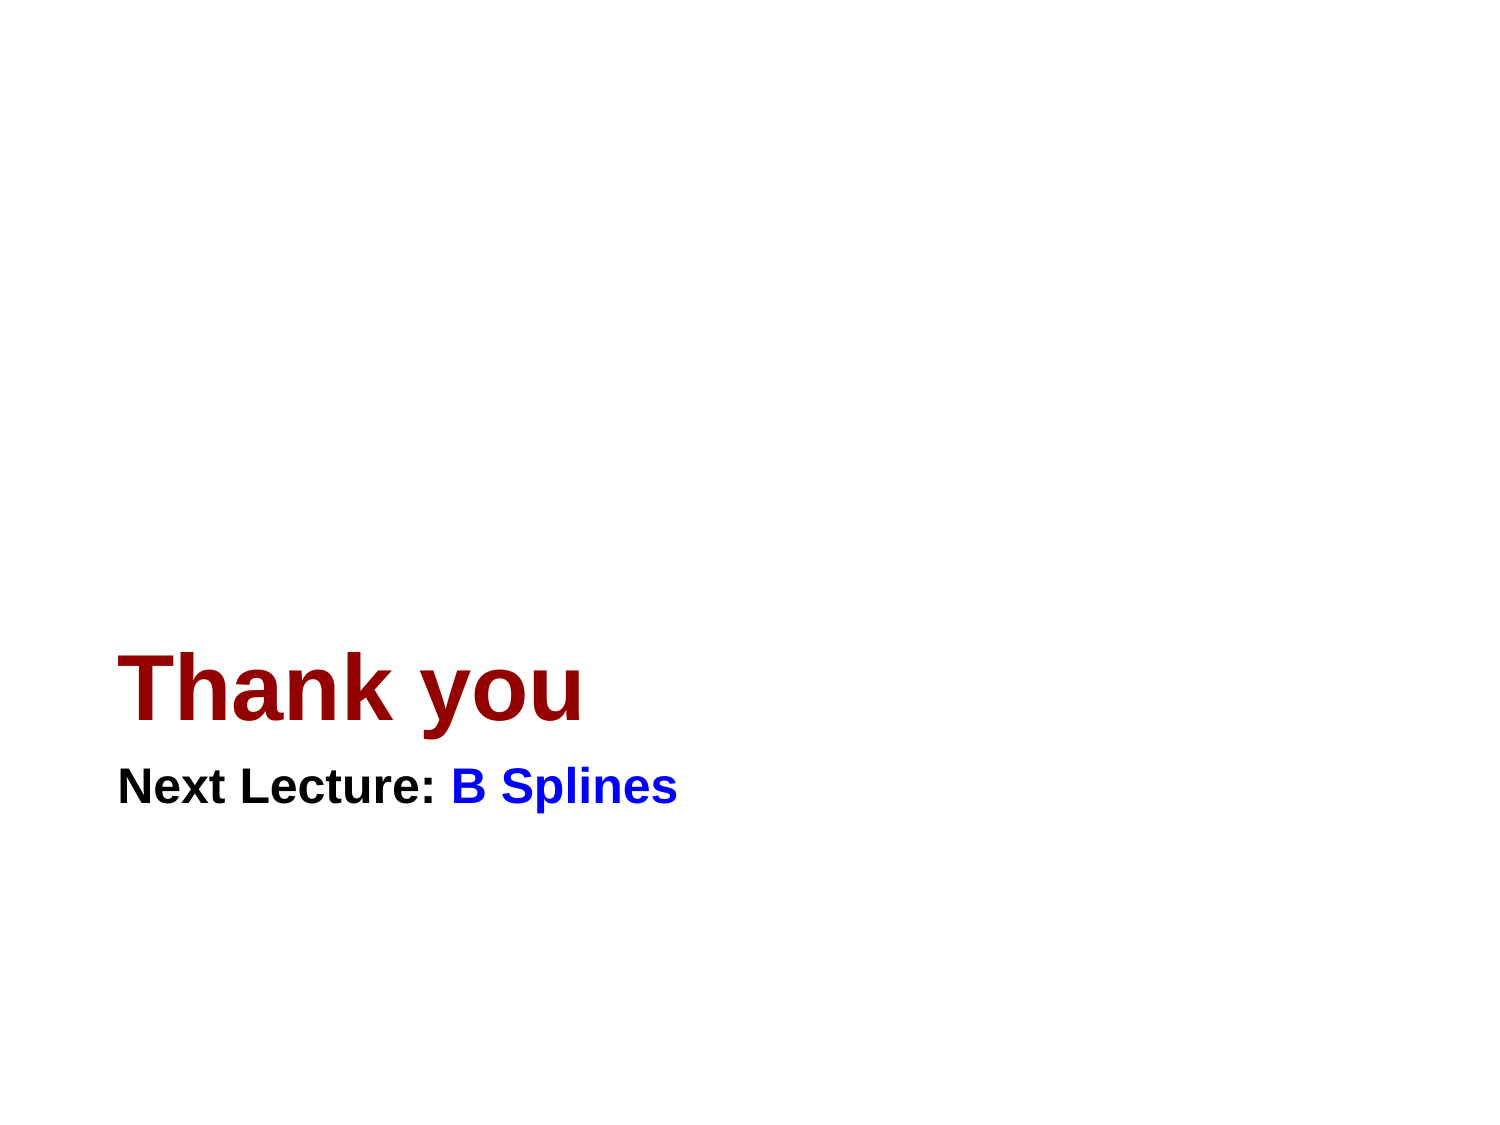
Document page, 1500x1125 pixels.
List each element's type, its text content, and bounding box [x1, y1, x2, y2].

list Next Lecture: B Splines [102, 752, 1397, 999]
title Thank you [102, 280, 1397, 749]
